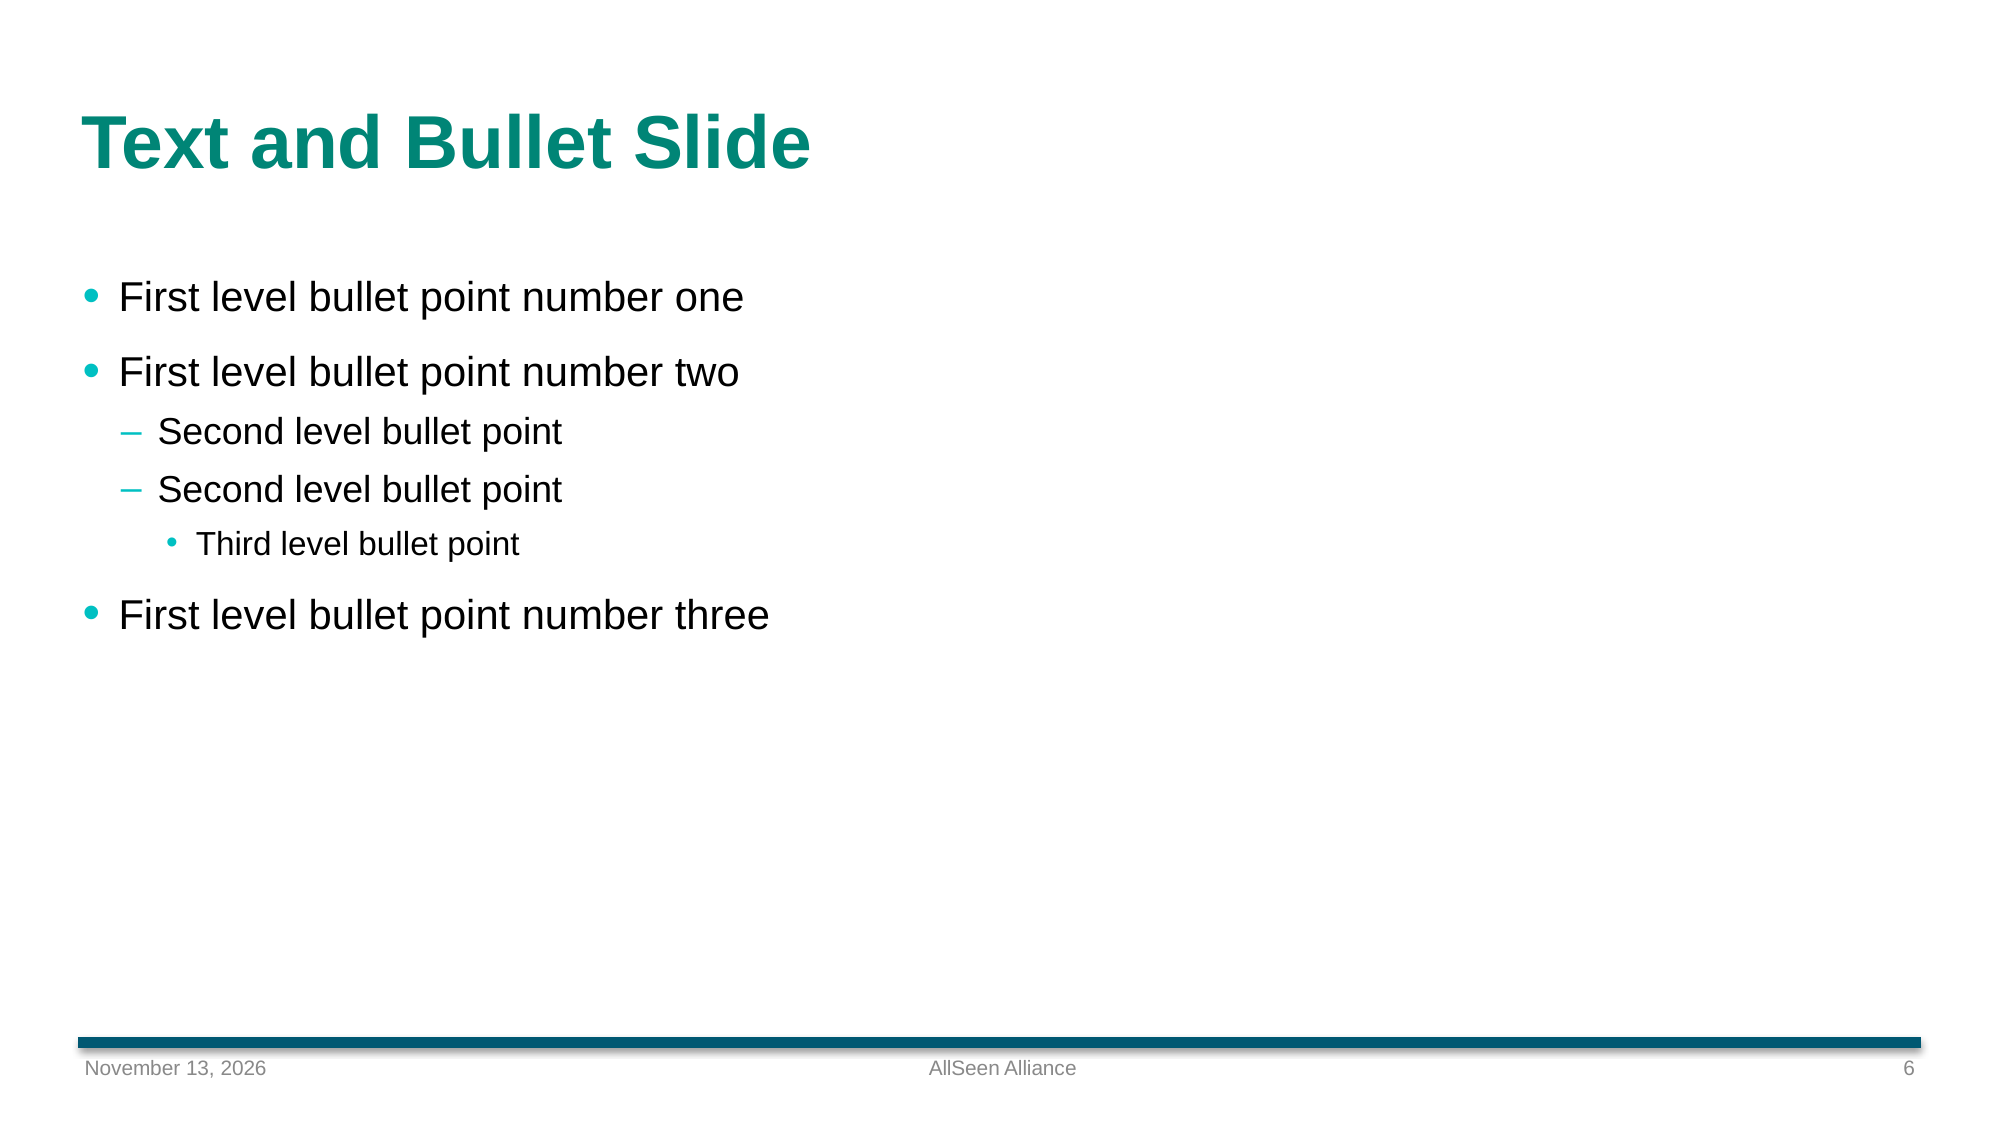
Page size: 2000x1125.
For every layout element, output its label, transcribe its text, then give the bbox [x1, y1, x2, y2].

list First level bullet point number one First level bullet point number two Second level bullet point Second level bullet point Third level bullet point First level bullet point number three [75, 262, 1916, 997]
title Text and Bullet Slide [73, 28, 1918, 194]
